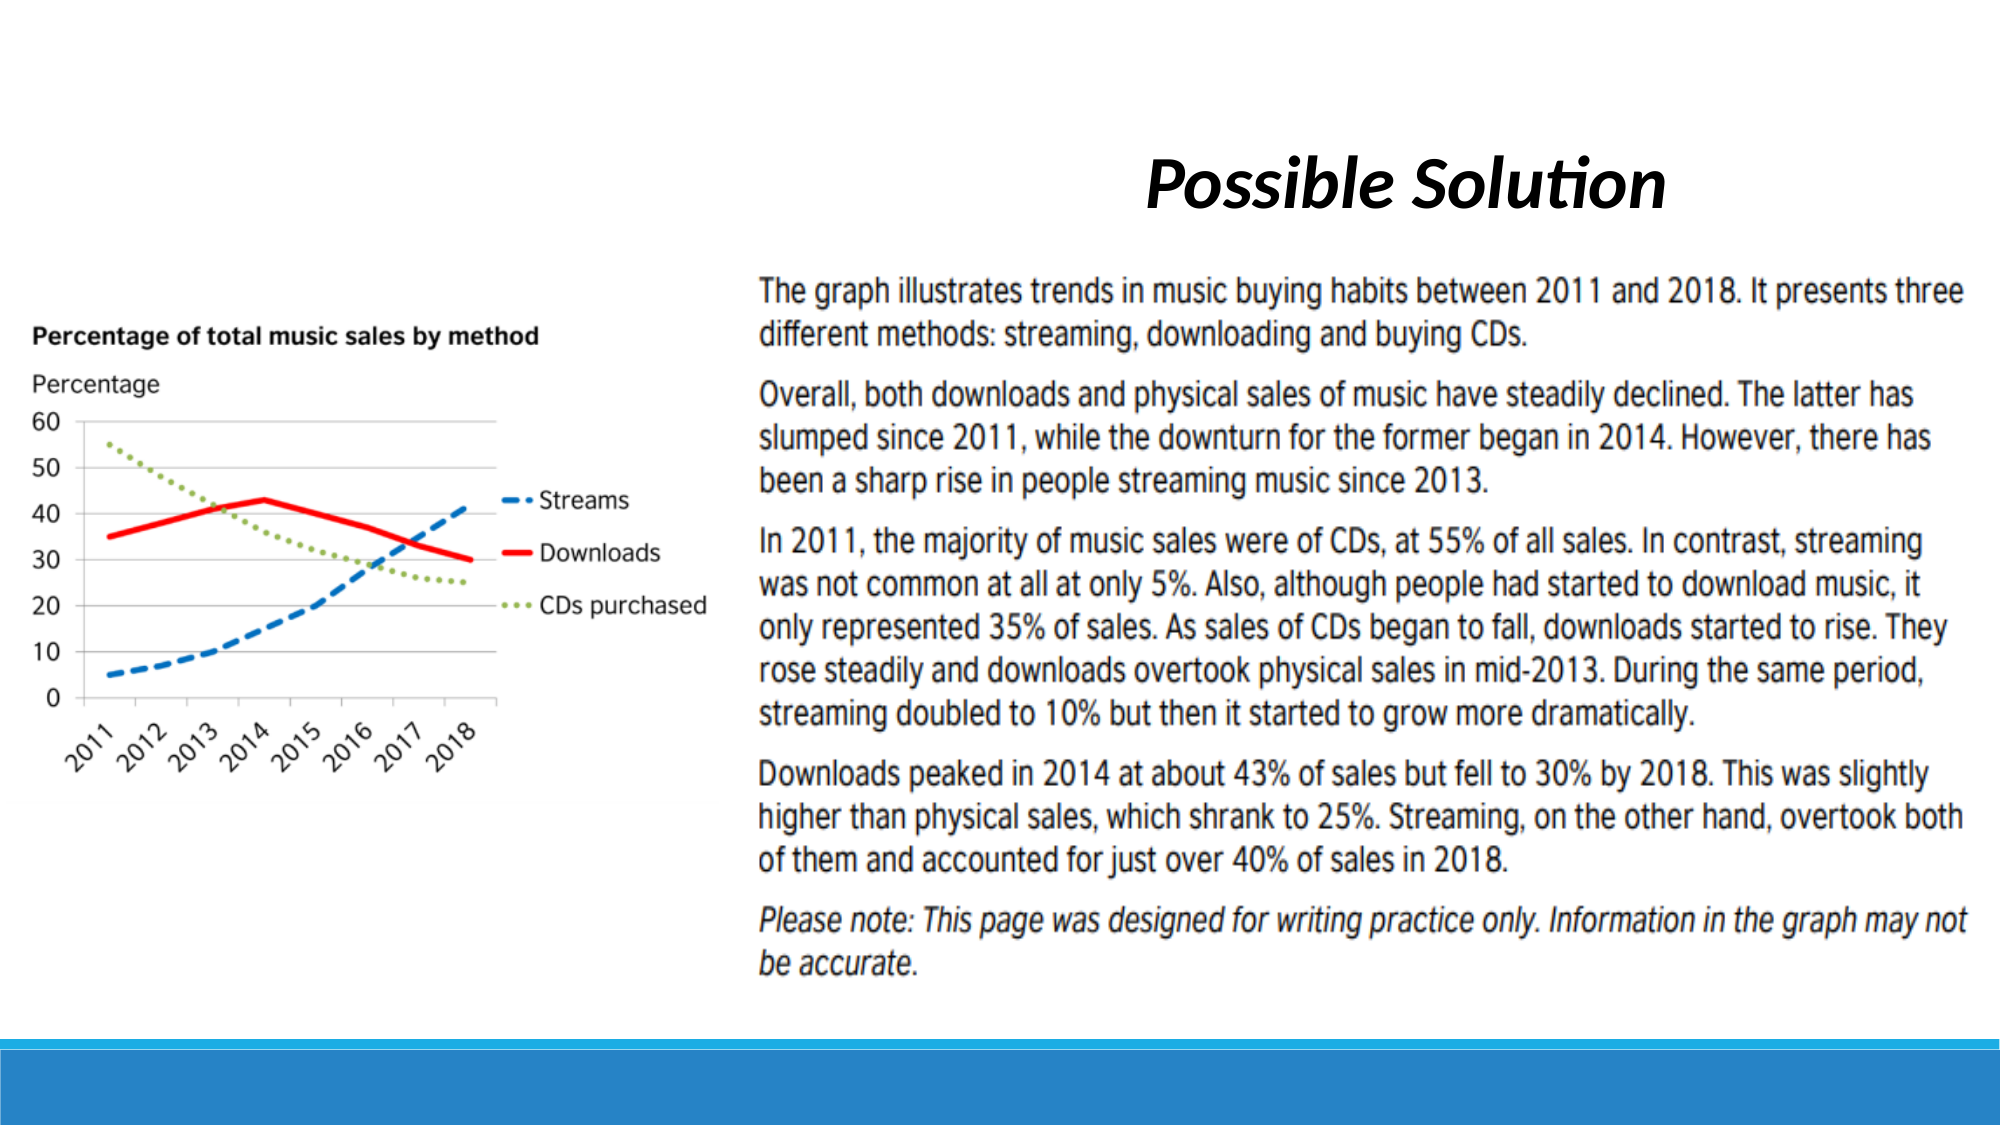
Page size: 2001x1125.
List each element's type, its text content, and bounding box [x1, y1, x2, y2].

picture [732, 258, 1995, 1017]
picture [0, 311, 719, 809]
text_box Possible Solution [927, 126, 1886, 232]
